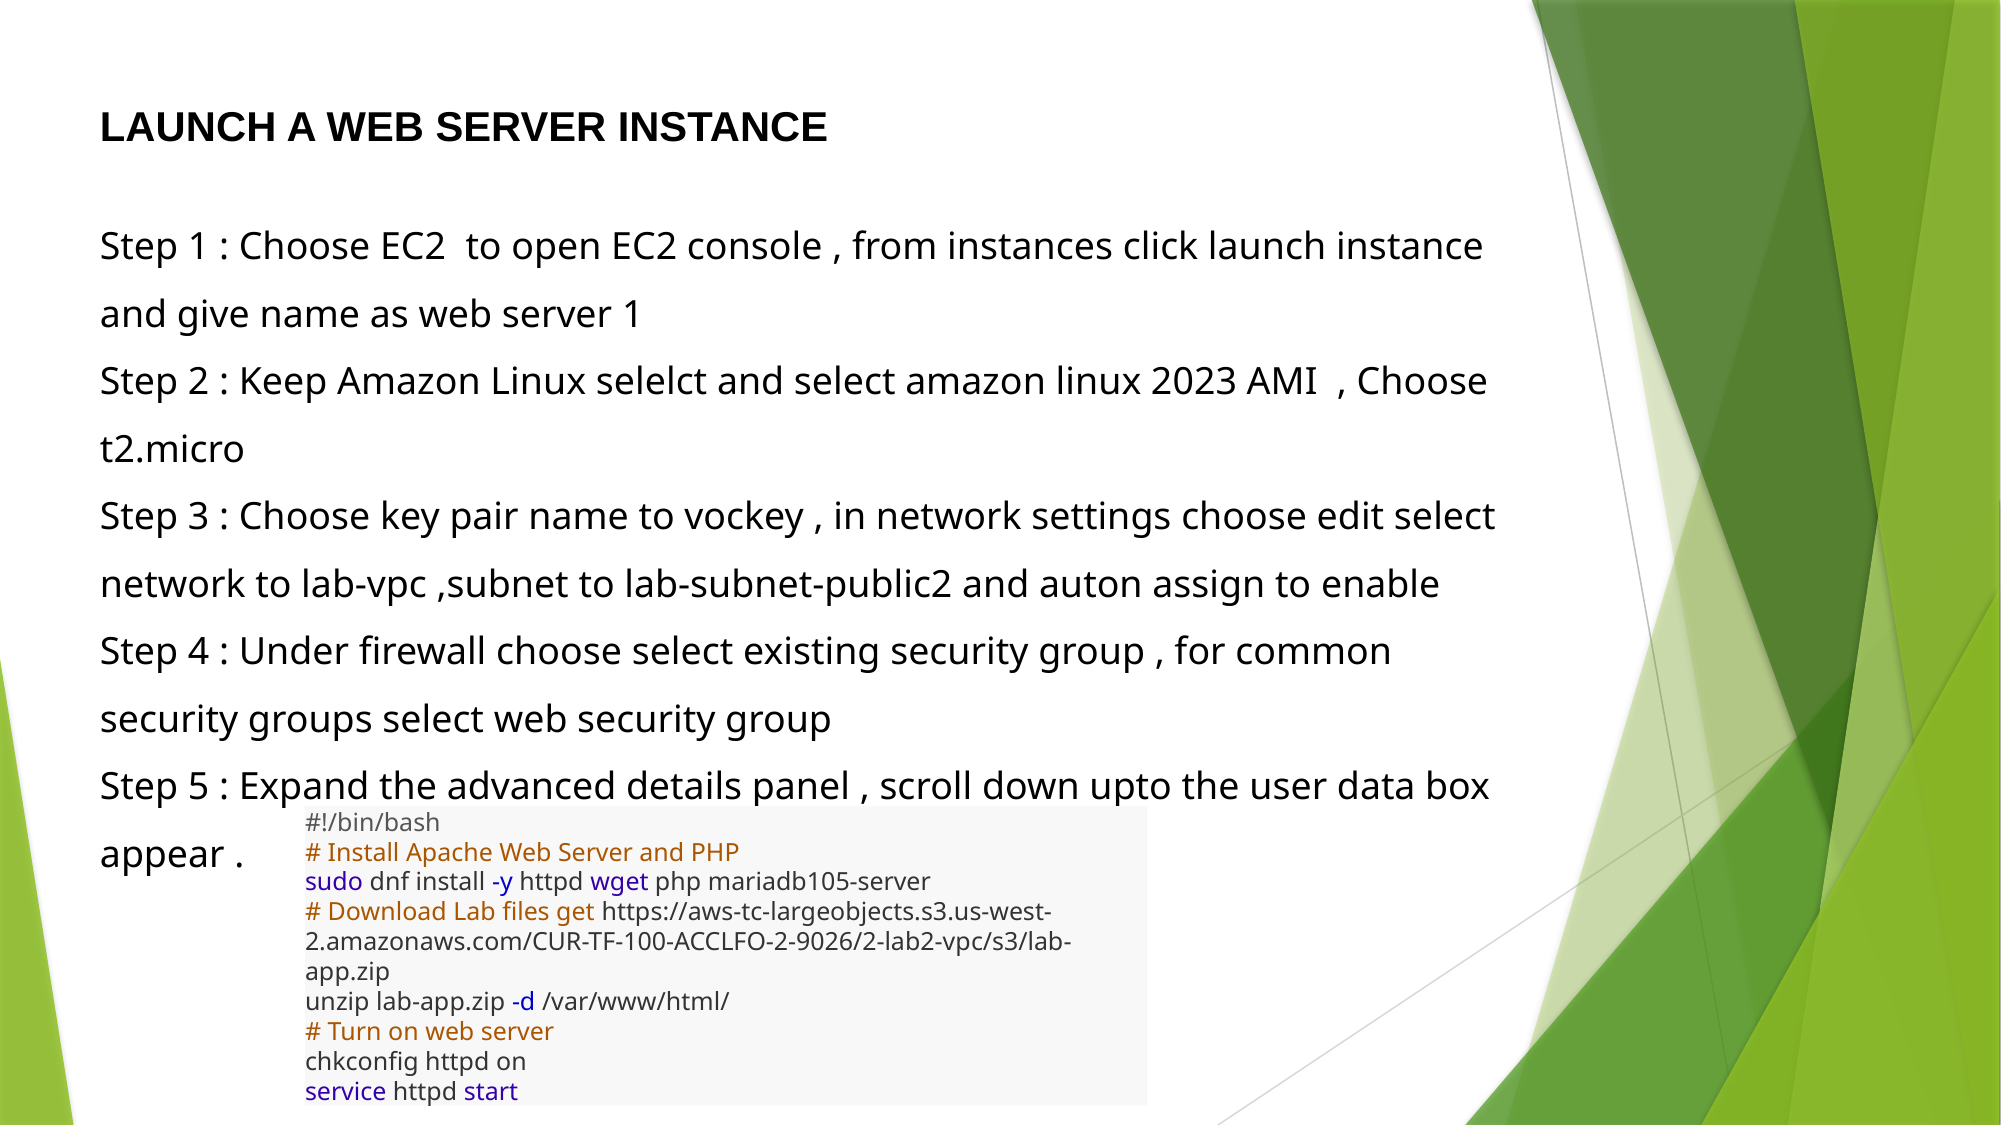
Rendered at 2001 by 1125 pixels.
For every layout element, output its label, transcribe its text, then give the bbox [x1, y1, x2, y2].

text_box #!/bin/bash # Install Apache Web Server and PHP sudo dnf install -y httpd wget php mariadb105-server # Download Lab files get https://aws-tc-largeobjects.s3.us-west-2.amazonaws.com/CUR-TF-100-ACCLFO-2-9026/2-lab2-vpc/s3/lab-app.zip unzip lab-app.zip -d /var/www/html/ # Turn on web server chkconfig httpd on service httpd start [304, 806, 1148, 1106]
text_box LAUNCH A WEB SERVER INSTANCE Step 1 : Choose EC2 to open EC2 console , from instances click launch instance and give name as web server 1 Step 2 : Keep Amazon Linux selelct and select amazon linux 2023 AMI , Choose t2.micro Step 3 : Choose key pair name to vockey , in network settings choose edit select network to lab-vpc ,subnet to lab-subnet-public2 and auton assign to enable Step 4 : Under firewall choose select existing security group , for common security groups select web security group Step 5 : Expand the advanced details panel , scroll down upto the user data box appear . [85, 92, 1513, 882]
